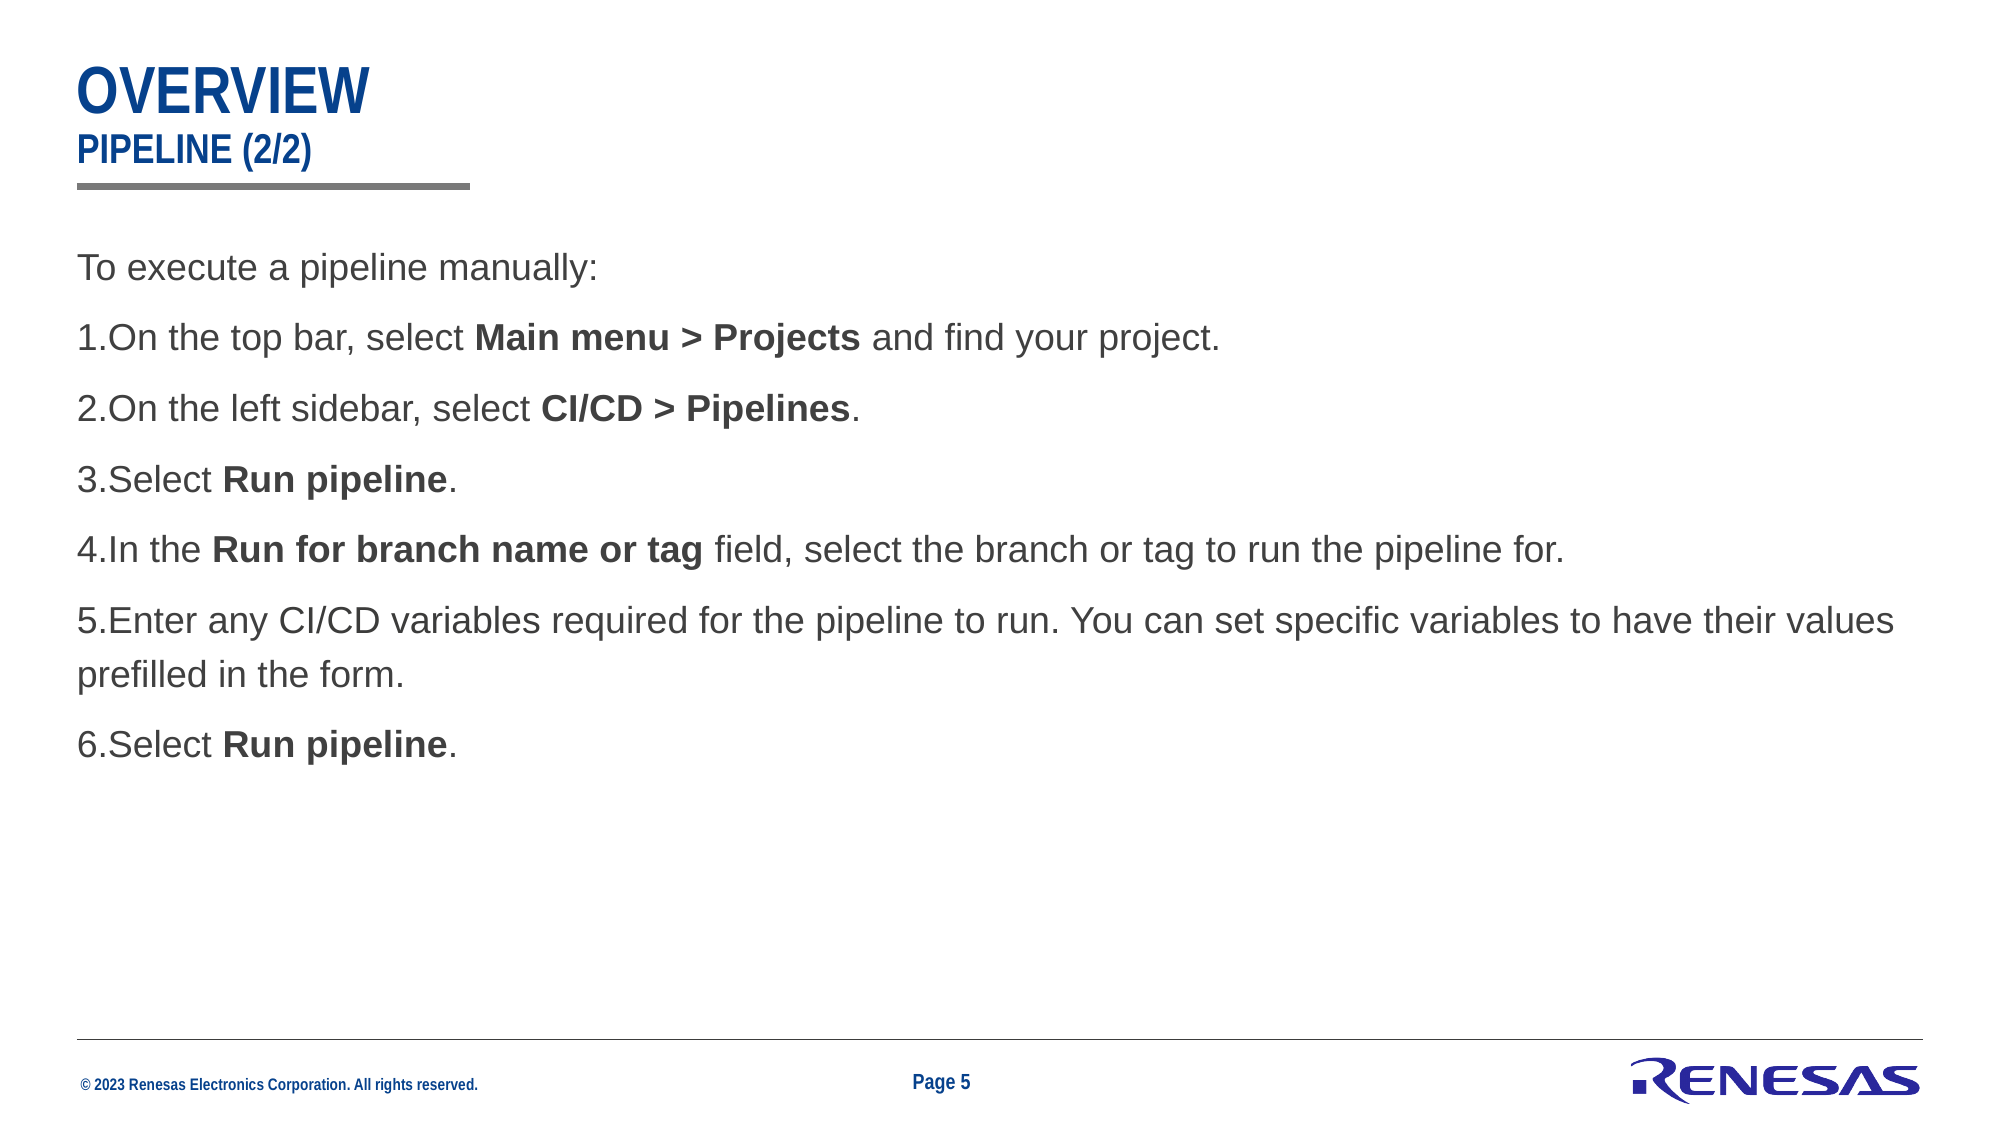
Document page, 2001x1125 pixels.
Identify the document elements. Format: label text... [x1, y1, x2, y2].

list To execute a pipeline manually: On the top bar, select Main menu > Projects and find your project. On the left sidebar, select CI/CD > Pipelines. Select Run pipeline. In the Run for branch name or tag field, select the branch or tag to run the pipeline for. Enter any CI/CD variables required for the pipeline to run. You can set specific variables to have their values prefilled in the form. Select Run pipeline. [76, 233, 1922, 832]
picture [1628, 1055, 1923, 1106]
title overview pipeline (2/2) [76, 50, 1922, 173]
